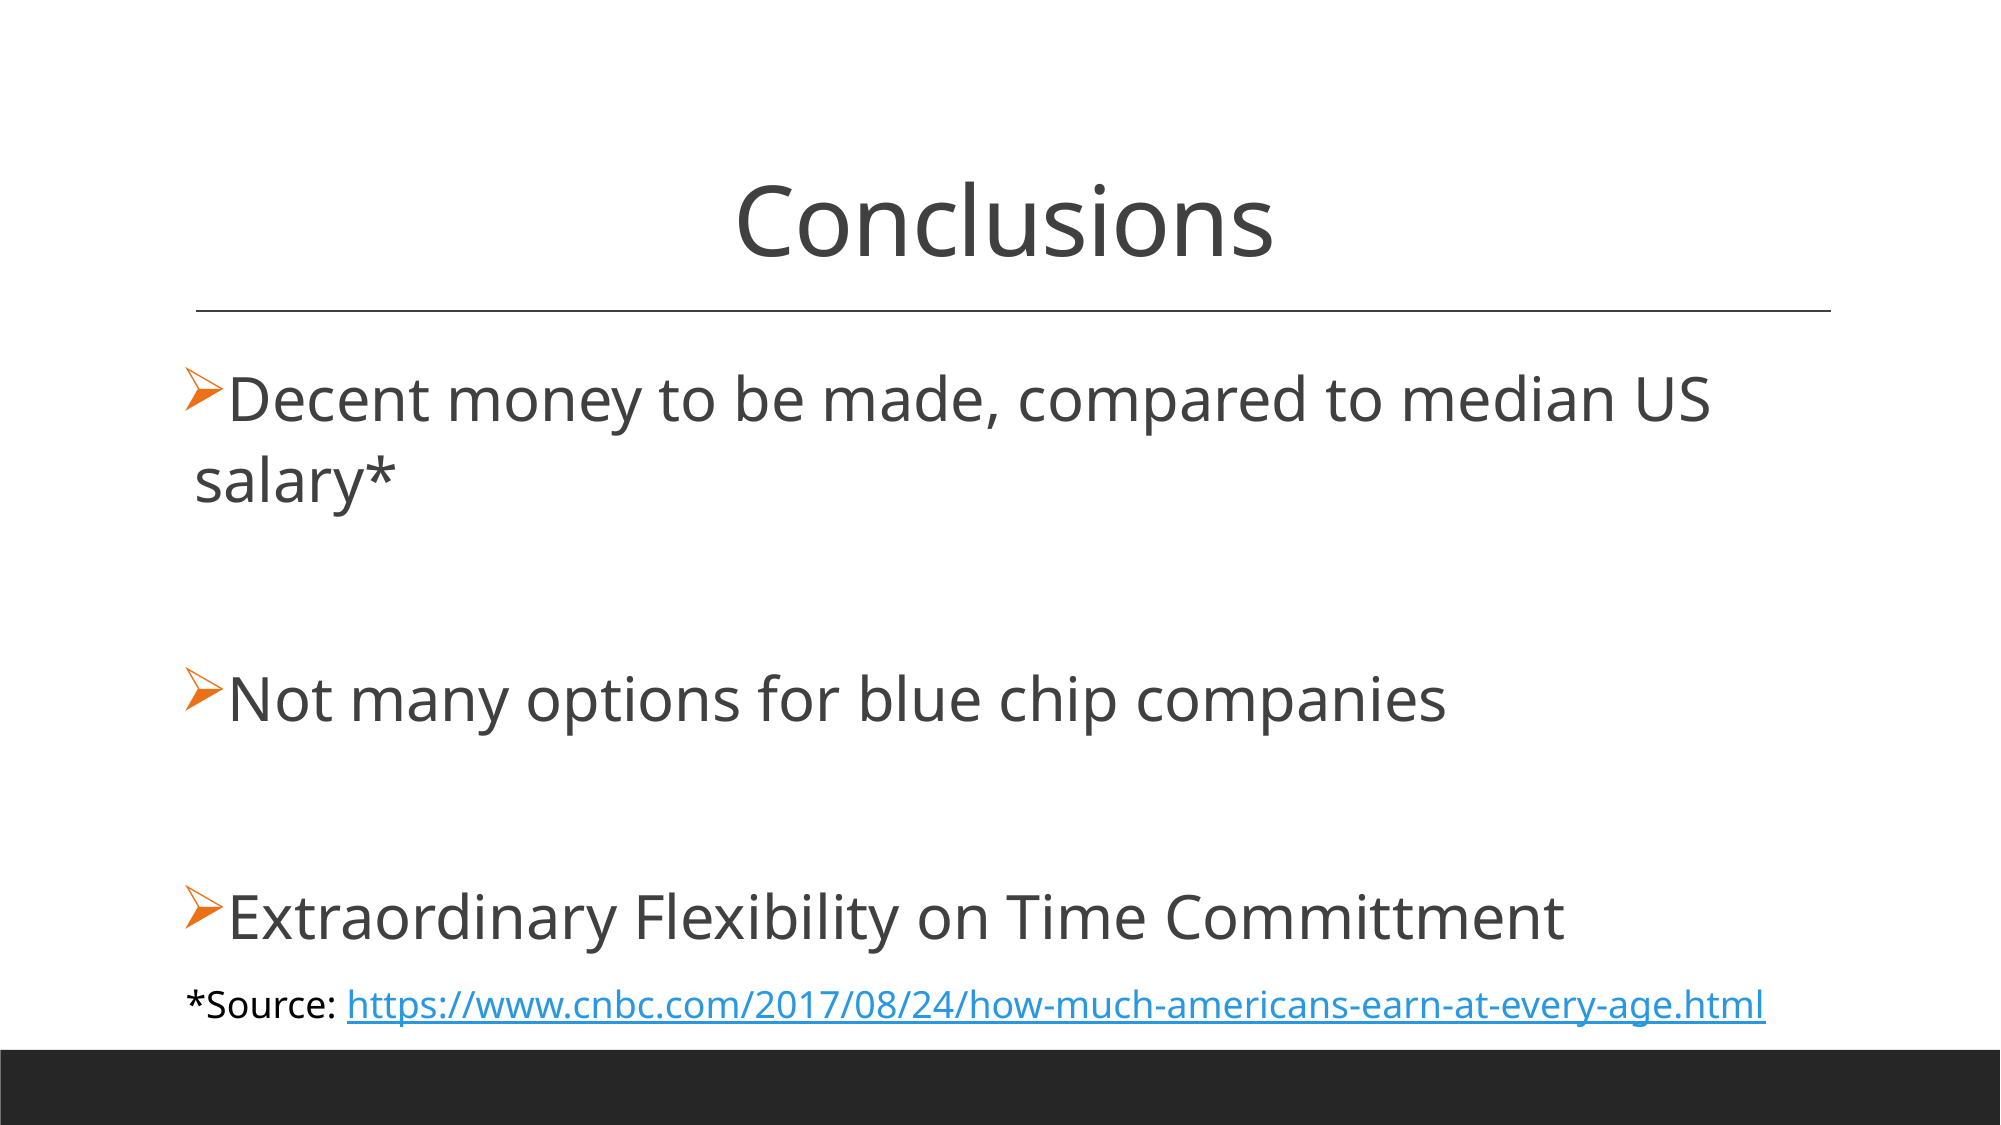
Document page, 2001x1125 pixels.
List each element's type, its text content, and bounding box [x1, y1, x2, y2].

title Conclusions [180, 47, 1830, 285]
text_box *Source: https://www.cnbc.com/2017/08/24/how-much-americans-earn-at-every-age.html [170, 973, 1781, 1040]
list Decent money to be made, compared to median US salary* Not many options for blue chip companies Extraordinary Flexibility on Time Committment [180, 345, 1830, 963]
